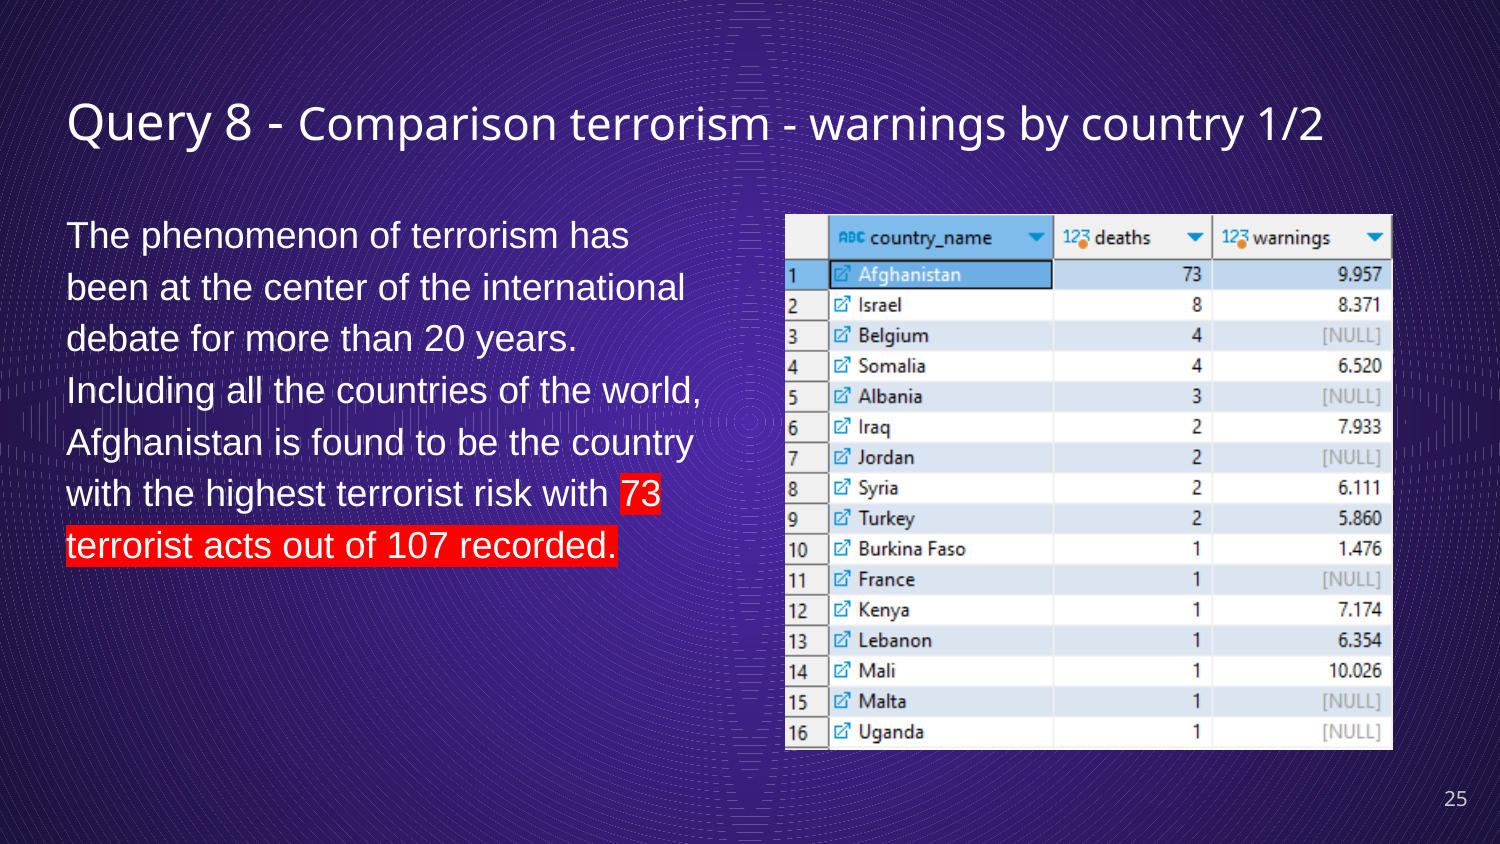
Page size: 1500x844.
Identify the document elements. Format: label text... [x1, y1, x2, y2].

slide_number 25 [1392, 767, 1483, 833]
list The phenomenon of terrorism has been at the center of the international debate for more than 20 years. Including all the countries of the world, Afghanistan is found to be the country with the highest terrorist risk with 73 terrorist acts out of 107 recorded. [51, 189, 724, 750]
picture [785, 214, 1393, 750]
title Query 8 - Comparison terrorism - warnings by country 1/2 [51, 72, 1449, 167]
